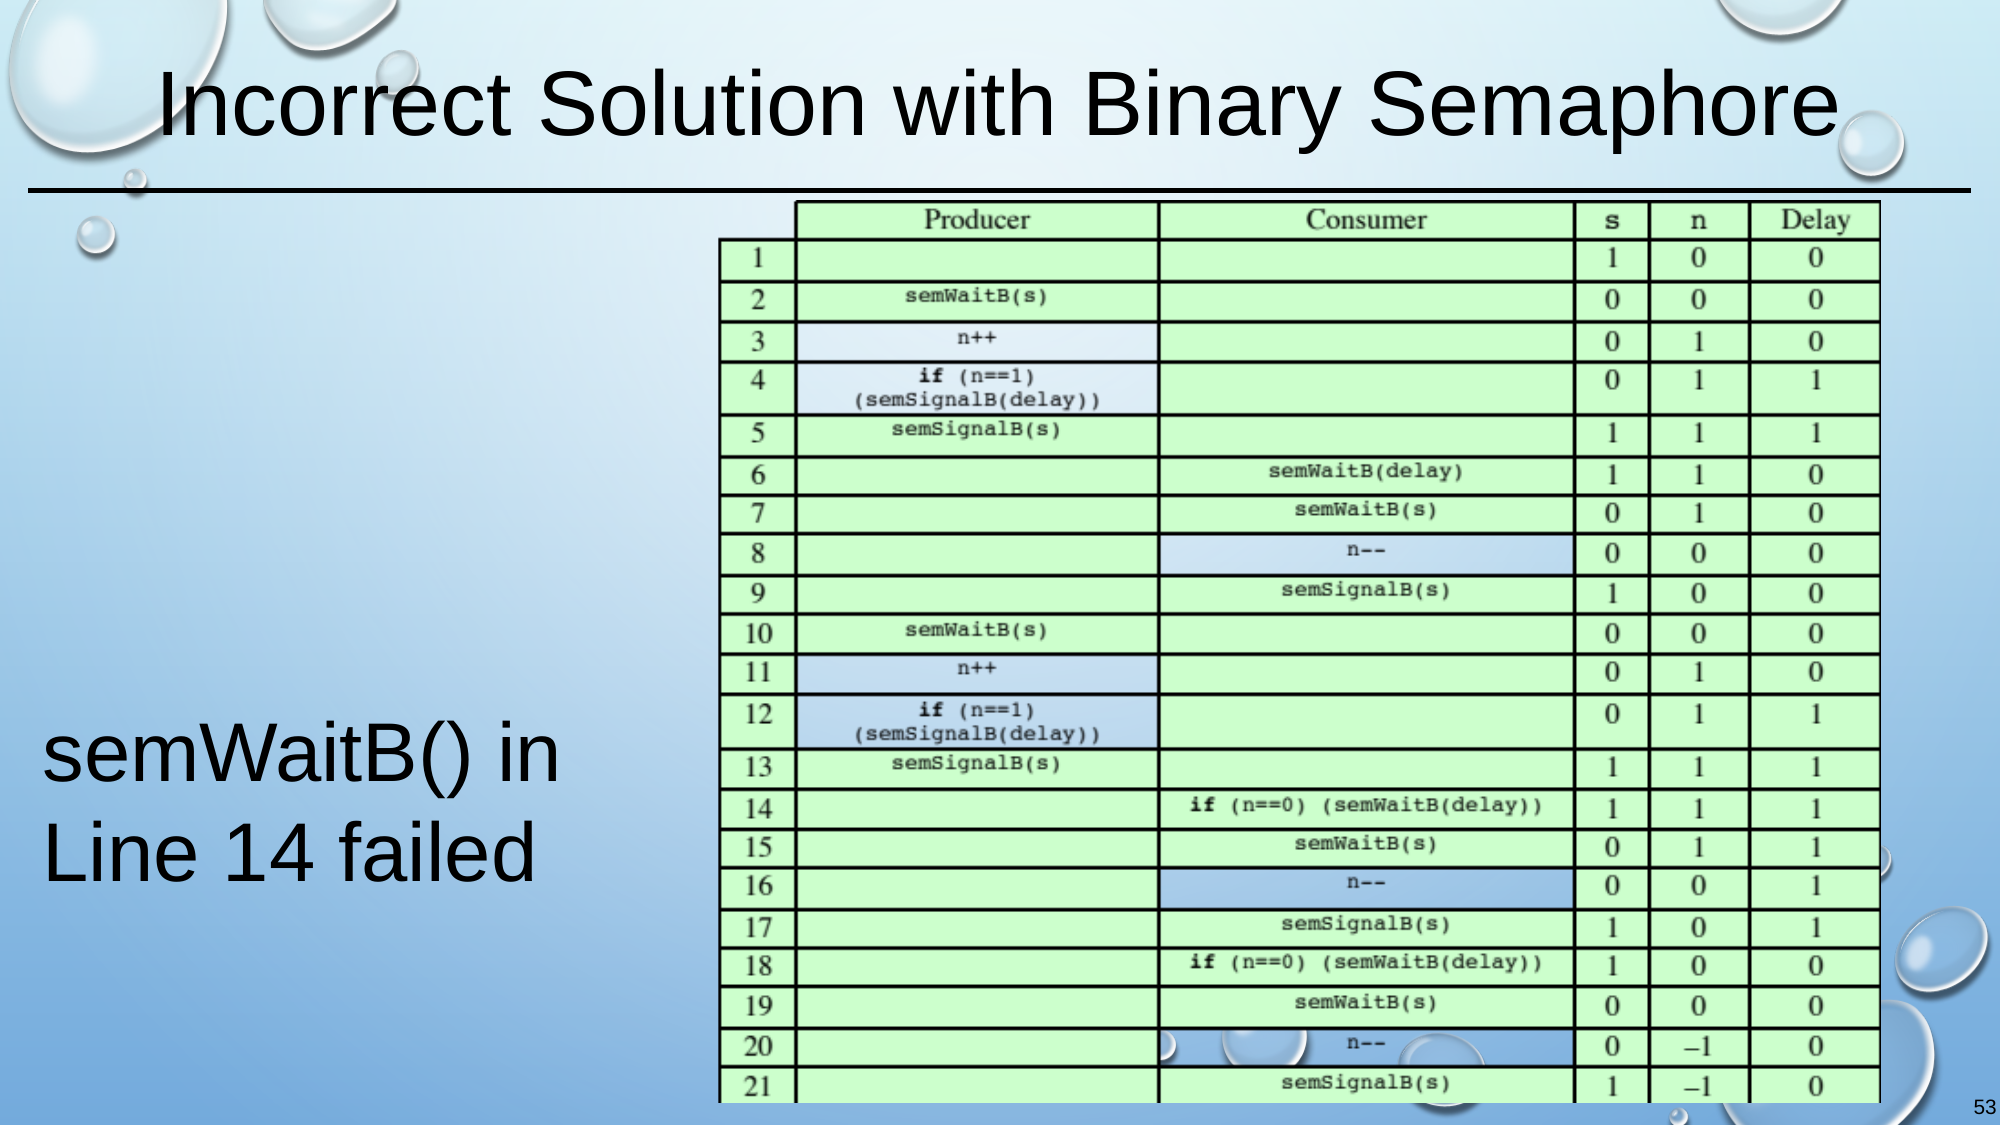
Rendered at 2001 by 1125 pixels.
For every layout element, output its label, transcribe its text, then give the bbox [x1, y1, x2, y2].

text_box semWaitB() in Line 14 failed [42, 698, 705, 899]
picture [0, 0, 2000, 1125]
title Incorrect Solution with Binary Semaphore [28, 25, 1972, 187]
slide_number 53 [1909, 1089, 2000, 1124]
